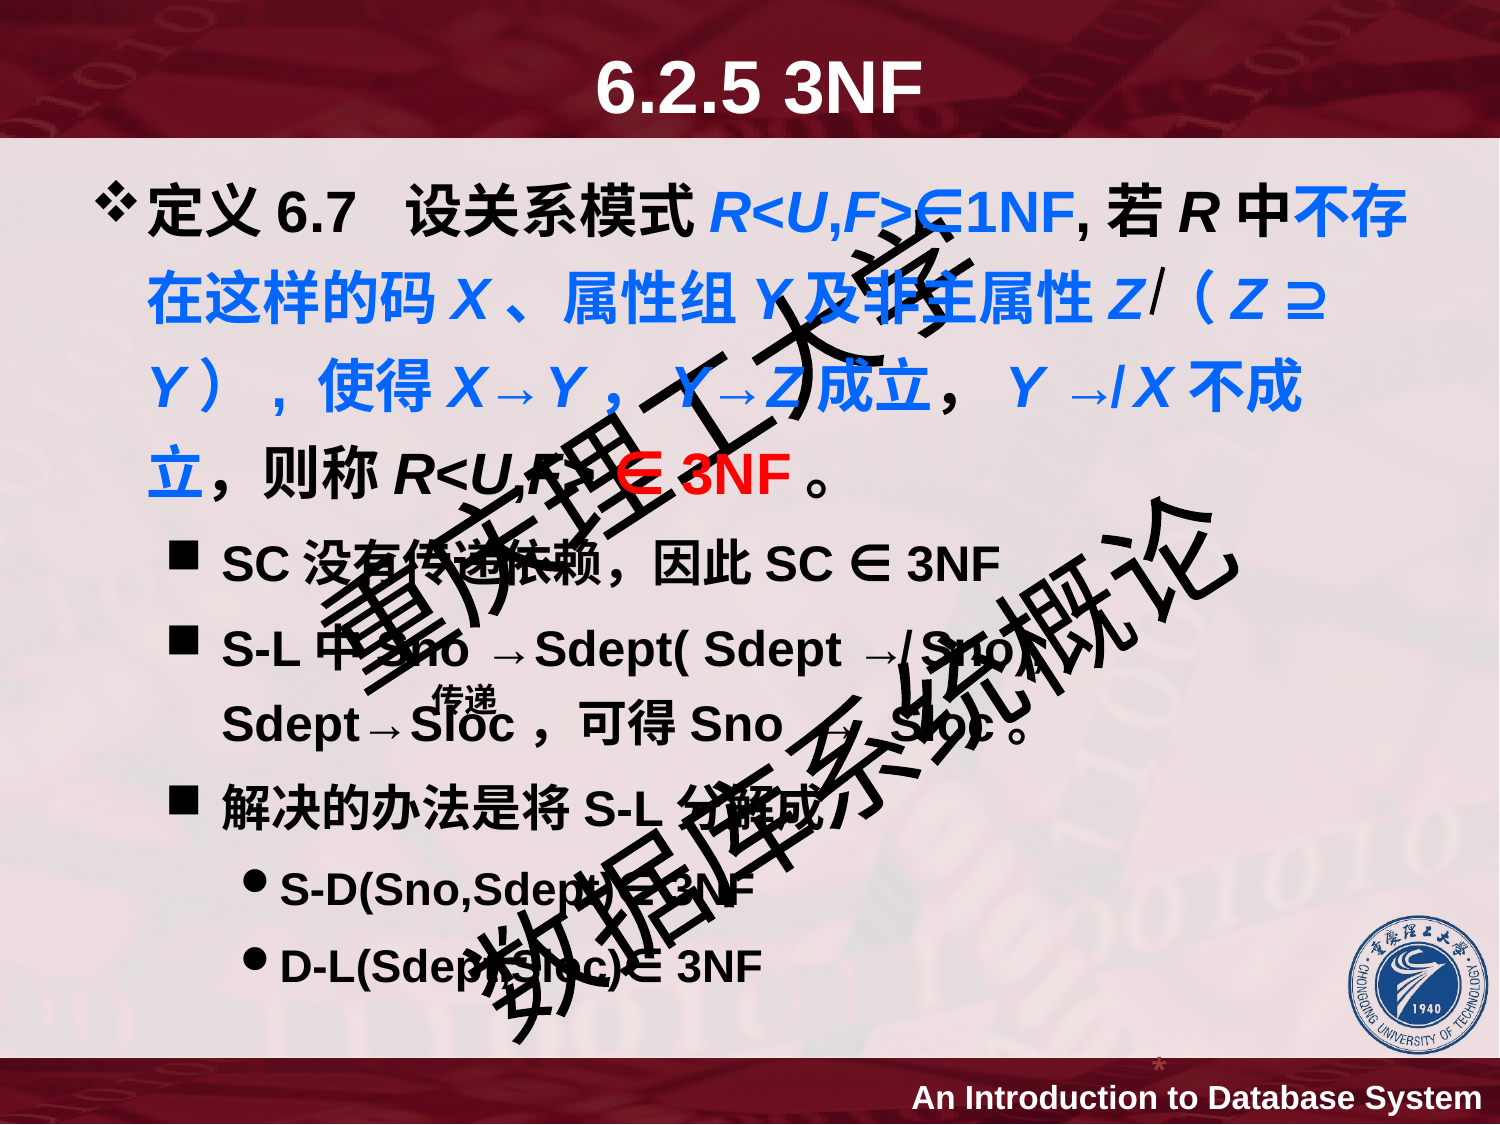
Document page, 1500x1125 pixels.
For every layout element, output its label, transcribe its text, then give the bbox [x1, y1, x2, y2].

list 定义6.7 设关系模式R<U,F>∈1NF,若R中不存在这样的码X、属性组Y及非主属性Z（Z ⊇ Y）, 使得X→Y，Y→Z成立，Y ↛ X不成立，则称R<U,F> ∈ 3NF。 SC没有传递依赖，因此SC ∈ 3NF S-L中Sno →Sdept( Sdept ↛ Sno), Sdept→Sloc，可得Sno → Sloc。 解决的办法是将S-L分解成 S-D(Sno,Sdept)∈ 3NF D-L(Sdept,Sloc)∈ 3NF [74, 148, 1426, 1044]
text_box [88, 1044, 443, 1082]
picture [0, 0, 1500, 1124]
title 6.2.5 3NF [74, 5, 1426, 148]
text_box * [1136, 1042, 1430, 1093]
text_box 传递 [416, 672, 513, 727]
